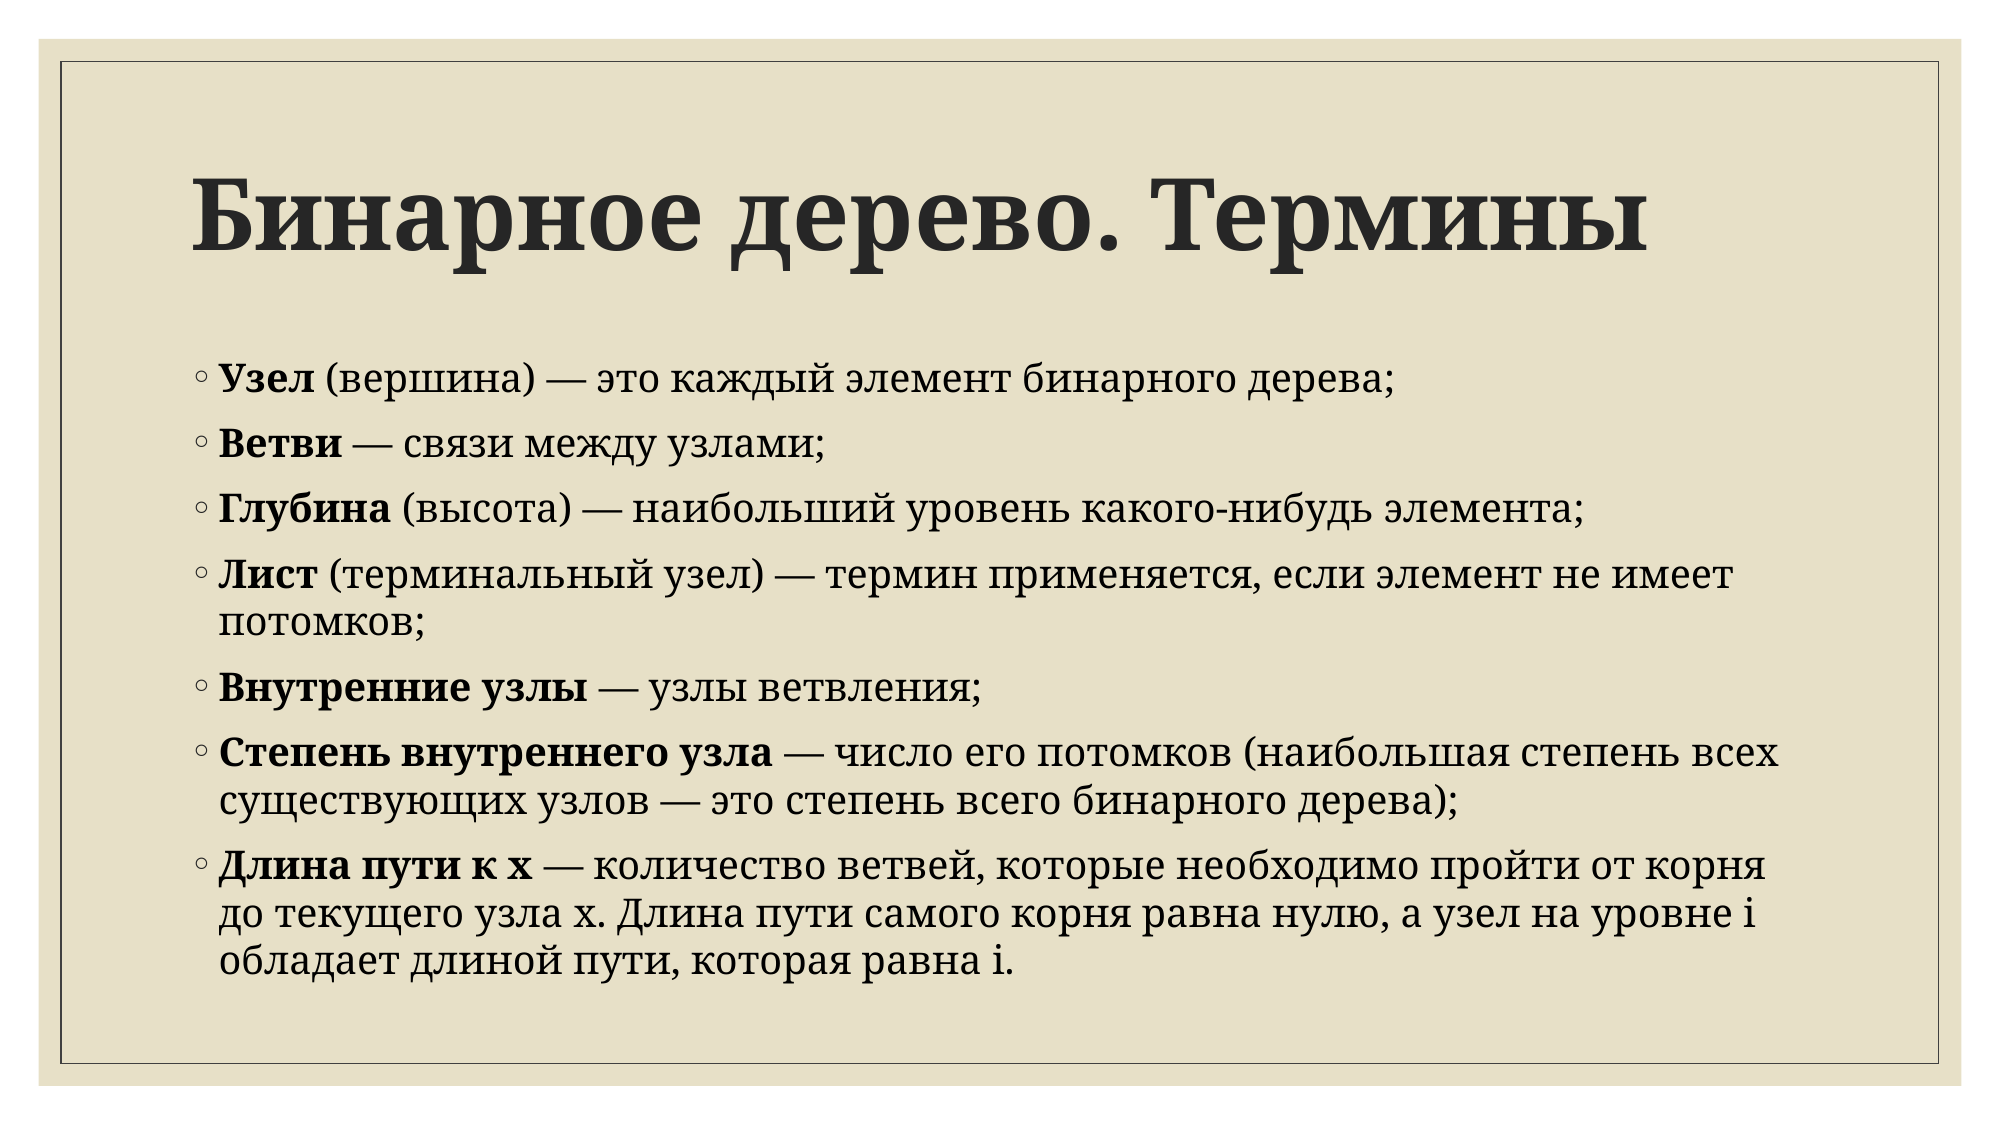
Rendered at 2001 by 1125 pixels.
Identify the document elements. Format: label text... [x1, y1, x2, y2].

title Бинарное дерево. Термины [174, 105, 1825, 331]
list Узел (вершина) — это каждый элемент бинарного дерева; Ветви — связи между узлами; Глубина (высота) — наибольший уровень какого-нибудь элемента; Лист (терминальный узел) — термин применяется, если элемент не имеет потомков; Внутренние узлы — узлы ветвления; Степень внутреннего узла — число его потомков (наибольшая степень всех существующих узлов — это степень всего бинарного дерева); Длина пути к x — количество ветвей, которые необходимо пройти от корня до текущего узла x. Длина пути самого корня равна нулю, а узел на уровне i обладает длиной пути, которая равна i. [174, 345, 1825, 990]
